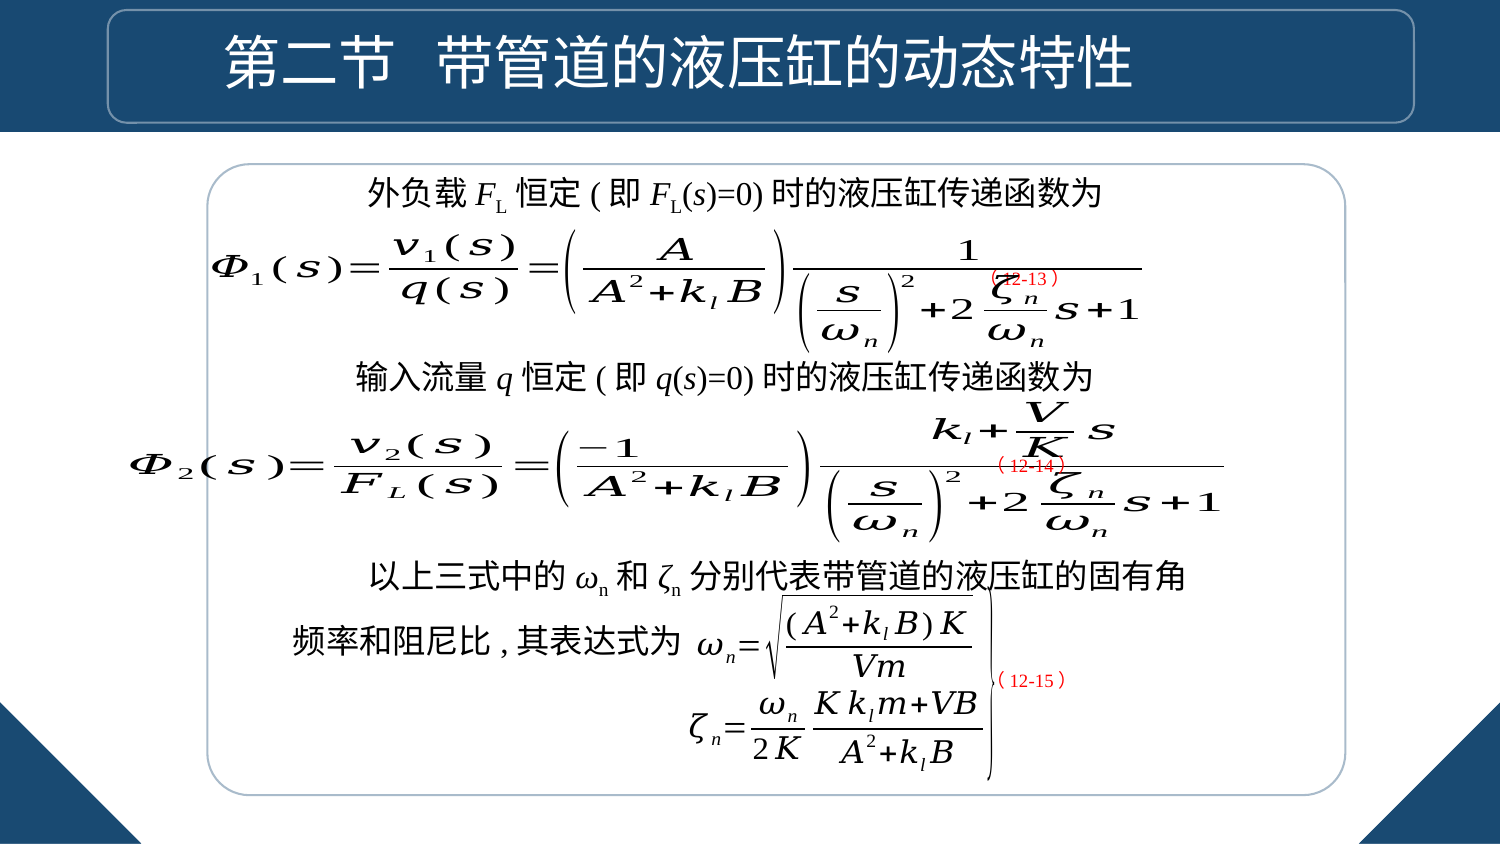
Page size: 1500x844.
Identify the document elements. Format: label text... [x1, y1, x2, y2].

text_box 输入流量q恒定(即q(s)=0)时的液压缸传递函数为 [296, 355, 1246, 404]
text_box 第二节 带管道的液压缸的动态特性 [207, 18, 1460, 104]
text_box [106, 8, 1416, 124]
text_box 以上三式中的ωn和ζn分别代表带管道的液压缸的固有角频率和阻尼比,其表达式为 [278, 525, 1206, 668]
text_box （12-13） [964, 259, 1175, 297]
text_box [206, 163, 1347, 797]
text_box [0, 700, 144, 844]
text_box [1357, 701, 1500, 844]
text_box （12-15） [971, 661, 1092, 699]
text_box 外负载FL恒定(即FL(s)=0)时的液压缸传递函数为 [309, 177, 1137, 225]
text_box （12-14） [971, 446, 1092, 484]
